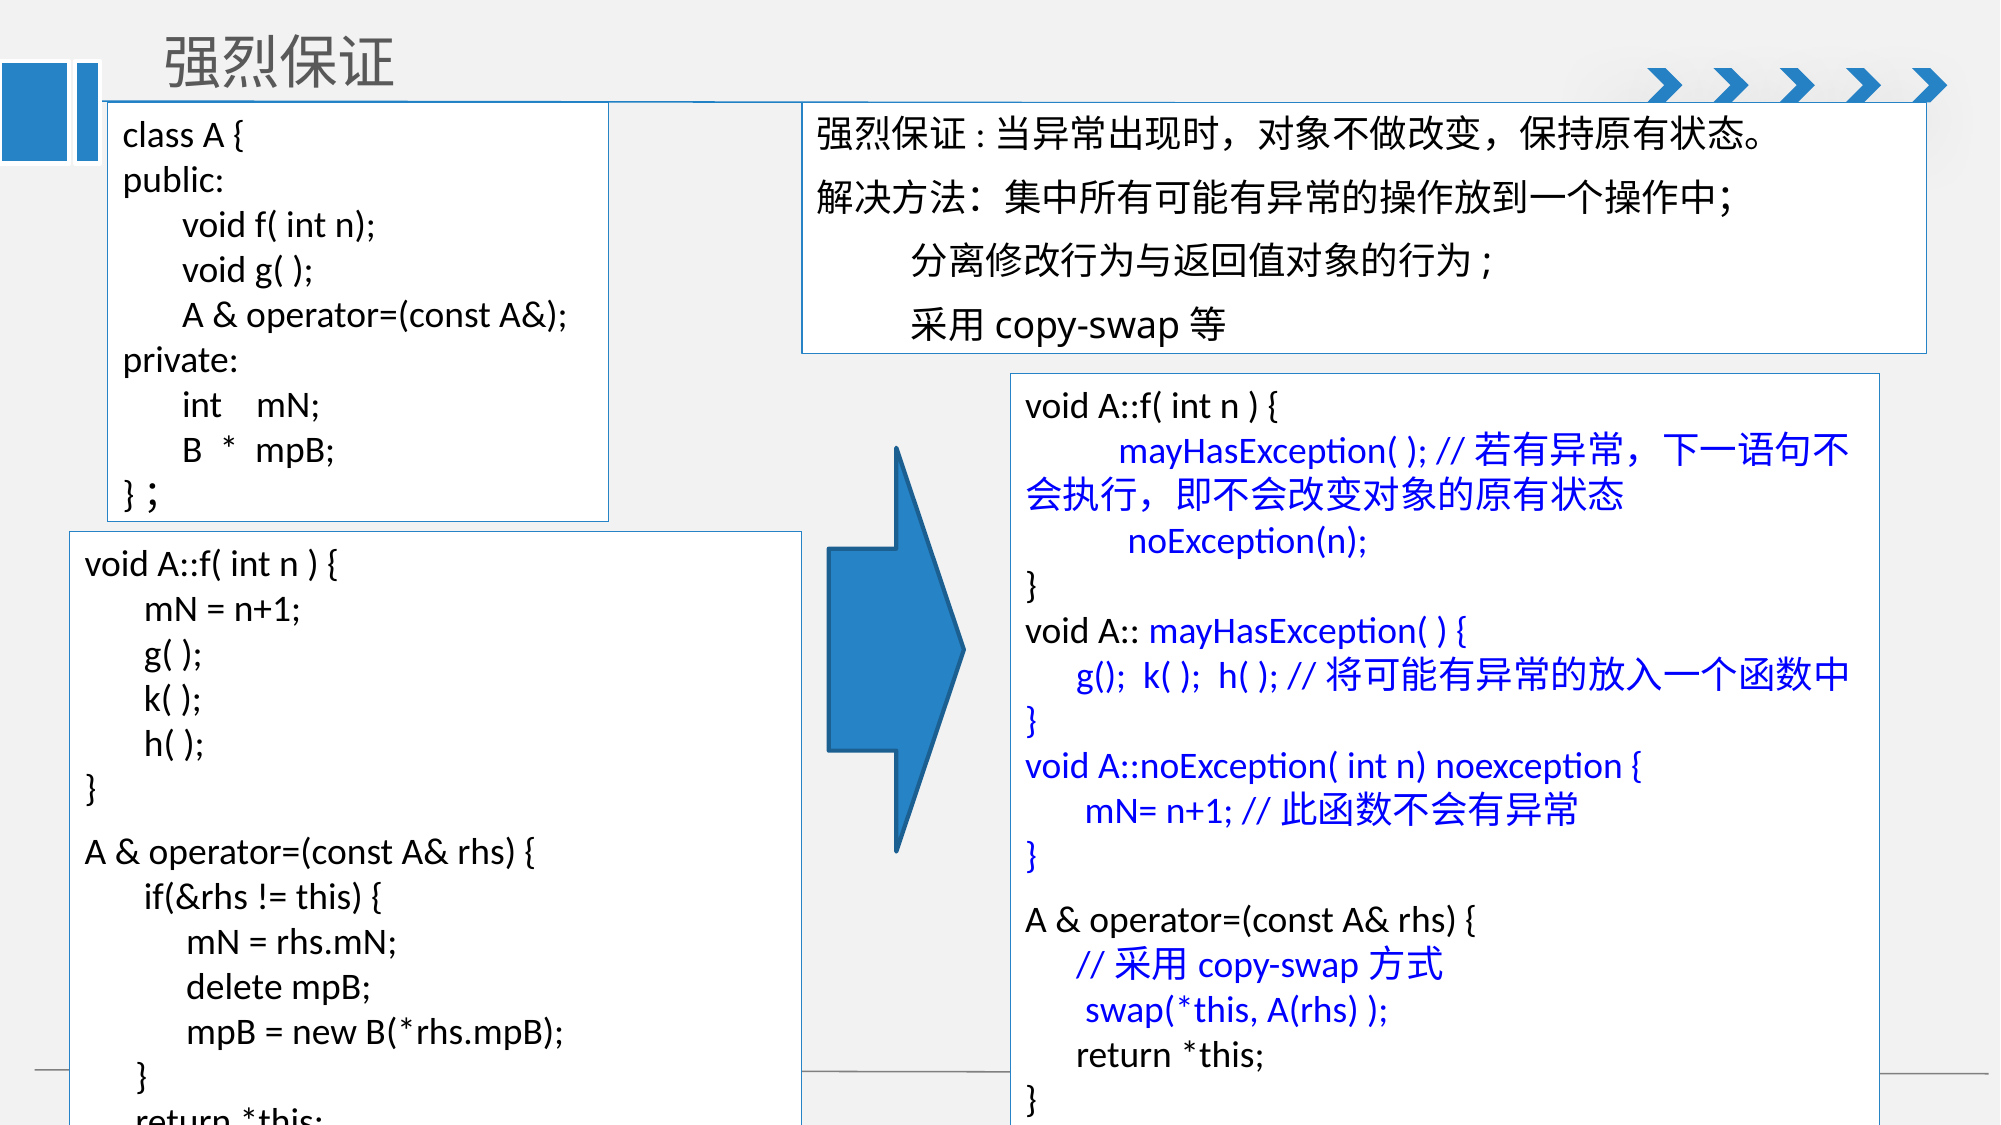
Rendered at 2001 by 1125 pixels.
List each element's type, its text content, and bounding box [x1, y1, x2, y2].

title 强烈保证 [148, 20, 843, 103]
text_box void A::f( int n ) { mN = n+1; g( ); k( ); h( ); } A & operator=(const A& rhs) { if(&rhs != this) { mN = rhs.mN; delete mpB; mpB = new B(*rhs.mpB); } return *this; } [69, 531, 802, 1125]
text_box [826, 445, 966, 854]
text_box class A { public: void f( int n); void g( ); A & operator=(const A&); private: int mN; B * mpB; }； [107, 102, 609, 522]
text_box void A::f( int n ) { mayHasException( ); //若有异常，下一语句不会执行，即不会改变对象的原有状态 noException(n); } void A:: mayHasException( ) { g(); k( ); h( ); //将可能有异常的放入一个函数中 } void A::noException( int n) noexception { mN= n+1; //此函数不会有异常 } A & operator=(const A& rhs) { //采用copy-swap方式 swap(*this, A(rhs) ); return *this; } [1010, 373, 1880, 1125]
text_box 强烈保证:当异常出现时，对象不做改变，保持原有状态。 解决方法：集中所有可能有异常的操作放到一个操作中； 分离修改行为与返回值对象的行为; 采用copy-swap等 [801, 102, 1927, 354]
